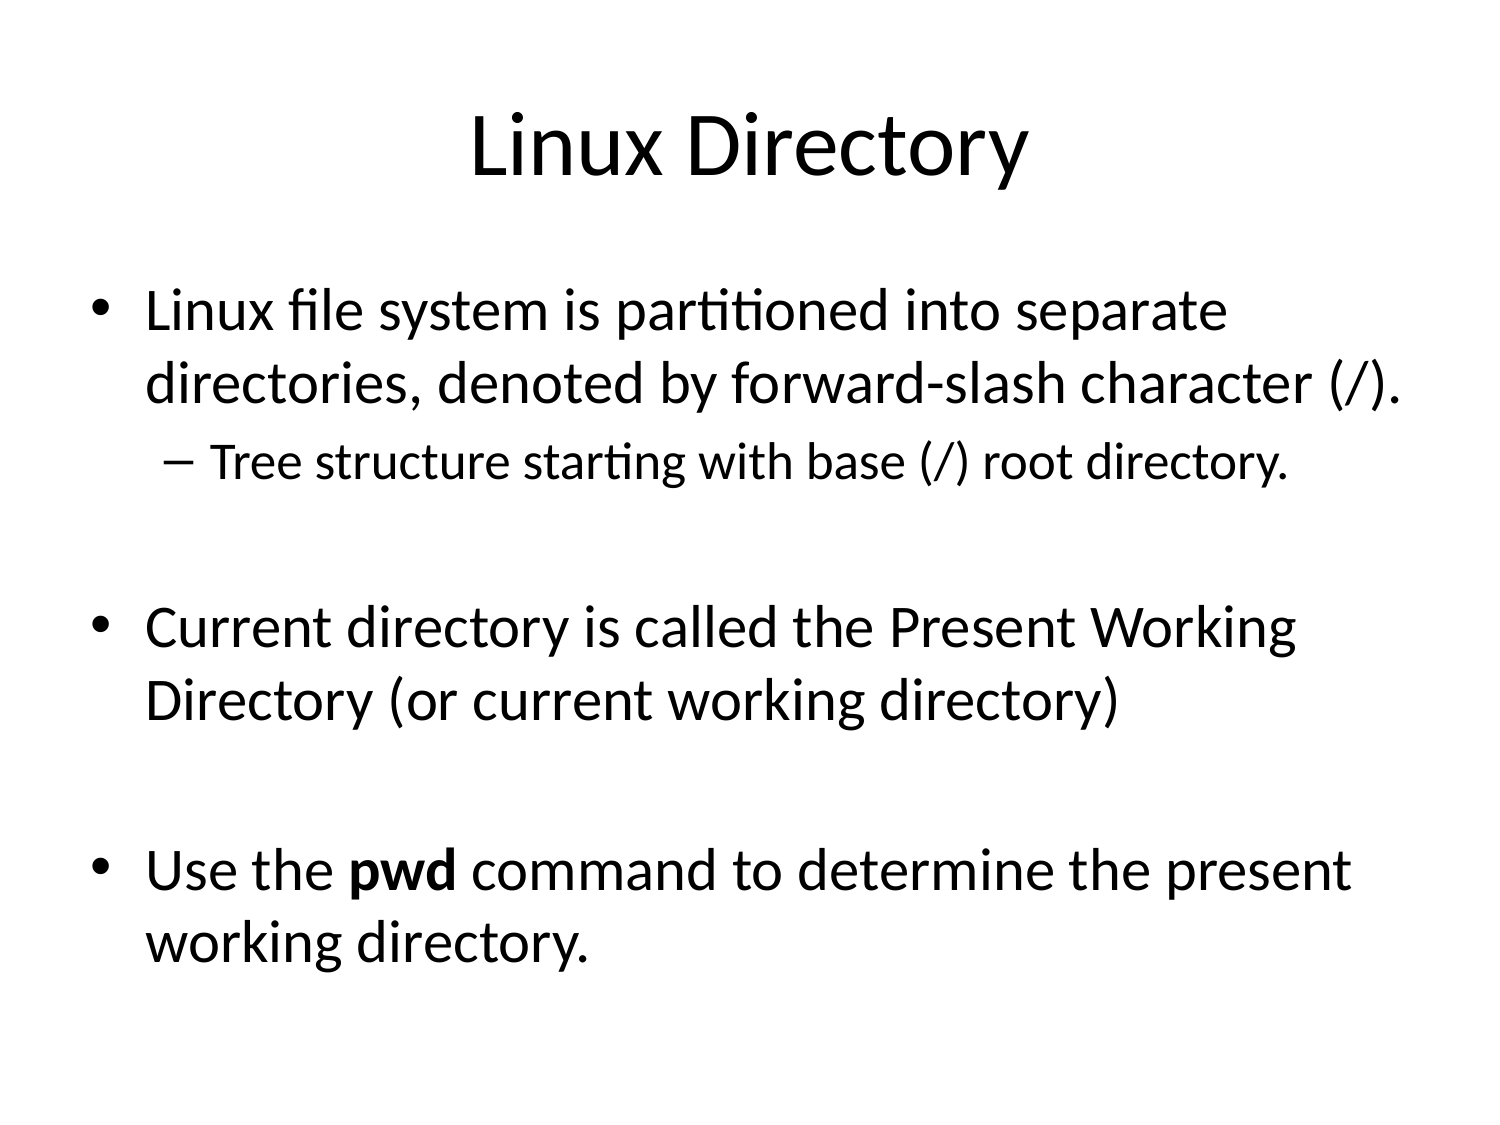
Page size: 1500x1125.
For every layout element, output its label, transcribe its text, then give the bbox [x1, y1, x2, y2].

title Linux Directory [75, 45, 1425, 233]
list Linux file system is partitioned into separate directories, denoted by forward-slash character (/). Tree structure starting with base (/) root directory. Current directory is called the Present Working Directory (or current working directory) Use the pwd command to determine the present working directory. [75, 262, 1425, 1005]
